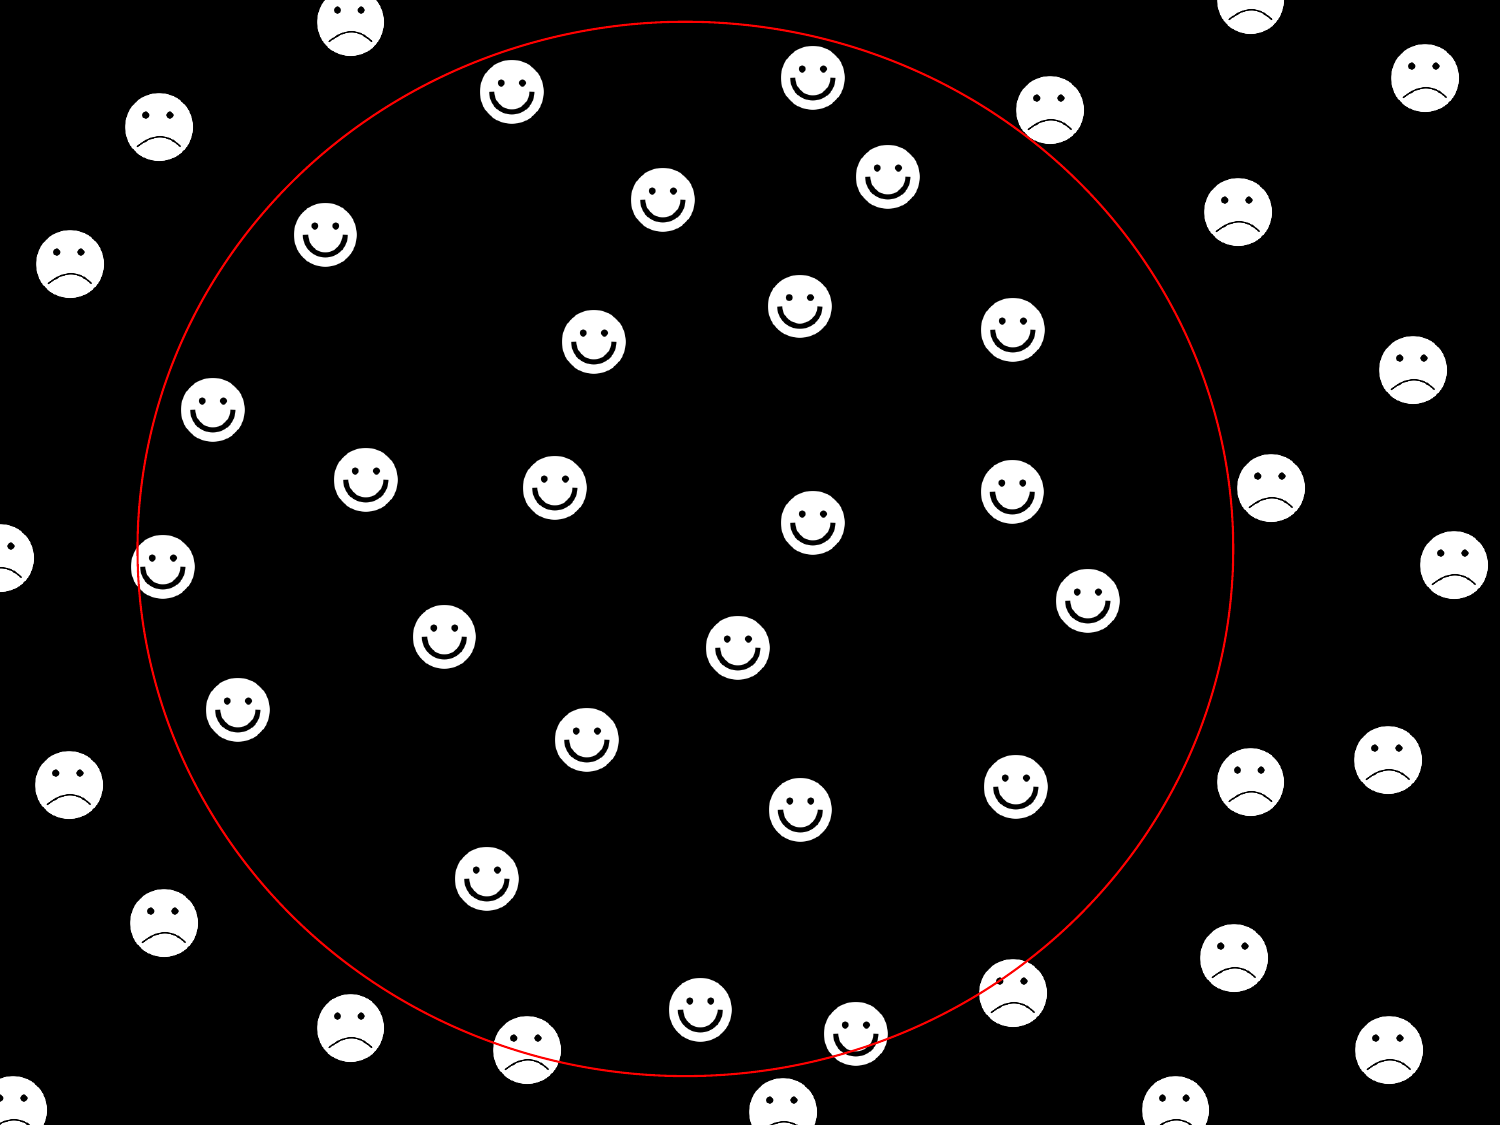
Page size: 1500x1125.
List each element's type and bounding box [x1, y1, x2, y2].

picture [702, 612, 773, 683]
picture [1235, 452, 1306, 523]
picture [852, 141, 923, 212]
picture [519, 452, 590, 523]
picture [1202, 176, 1273, 247]
picture [1214, 746, 1286, 817]
text_box [135, 19, 1236, 1079]
picture [664, 974, 736, 1046]
picture [127, 531, 198, 602]
picture [330, 444, 401, 516]
picture [314, 0, 386, 57]
picture [1353, 1014, 1424, 1085]
picture [34, 228, 105, 299]
picture [1139, 1074, 1211, 1125]
picture [1014, 74, 1086, 146]
picture [777, 487, 848, 558]
picture [451, 842, 522, 914]
picture [202, 674, 273, 746]
picture [820, 998, 892, 1069]
picture [627, 164, 698, 236]
picture [764, 270, 835, 342]
picture [33, 748, 104, 820]
picture [1377, 333, 1448, 405]
picture [128, 887, 199, 958]
picture [1197, 922, 1269, 993]
picture [408, 601, 480, 672]
picture [558, 305, 629, 377]
picture [1389, 42, 1461, 113]
picture [976, 456, 1048, 528]
picture [977, 957, 1048, 1028]
picture [476, 56, 547, 127]
picture [980, 751, 1051, 822]
picture [977, 294, 1048, 366]
picture [1214, 0, 1286, 36]
picture [123, 91, 194, 162]
picture [1352, 724, 1423, 796]
picture [747, 1075, 818, 1125]
picture [289, 199, 361, 271]
picture [1052, 564, 1123, 636]
picture [551, 704, 622, 775]
picture [777, 42, 848, 113]
picture [314, 992, 386, 1063]
picture [764, 774, 836, 846]
picture [0, 1074, 48, 1125]
picture [0, 522, 36, 593]
picture [177, 374, 248, 446]
picture [491, 1014, 563, 1085]
picture [1418, 529, 1489, 601]
